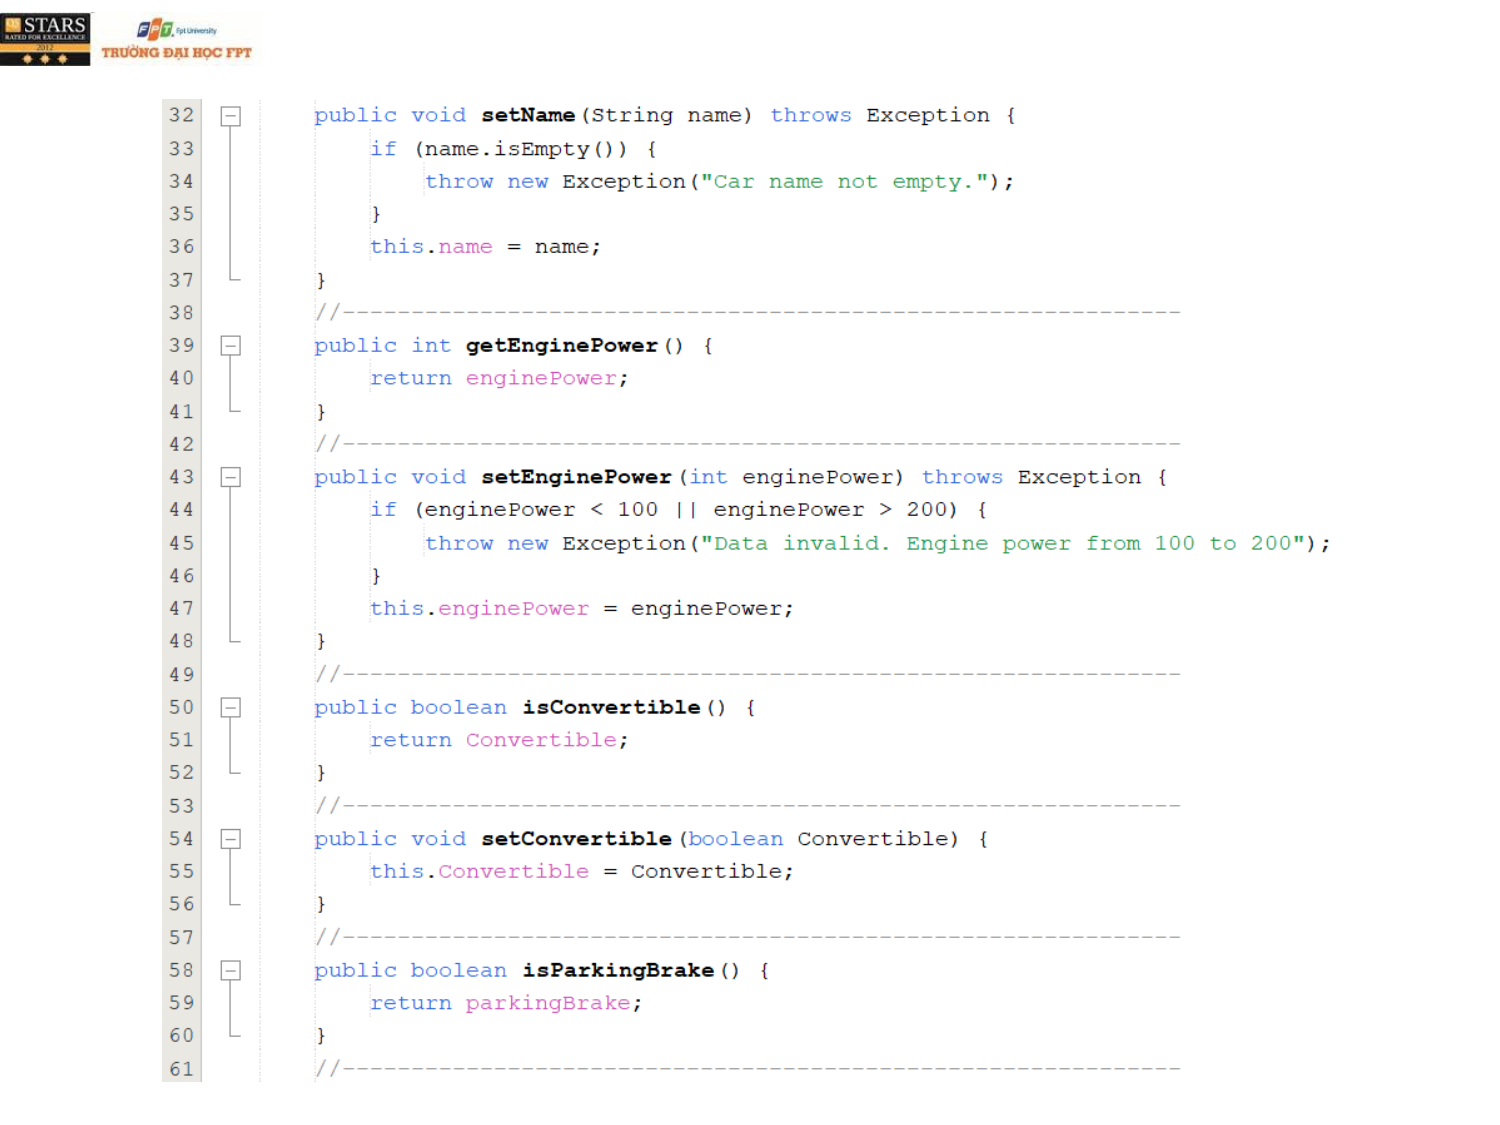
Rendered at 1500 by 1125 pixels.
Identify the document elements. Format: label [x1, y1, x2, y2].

picture [162, 99, 1352, 1082]
picture [0, 12, 263, 66]
